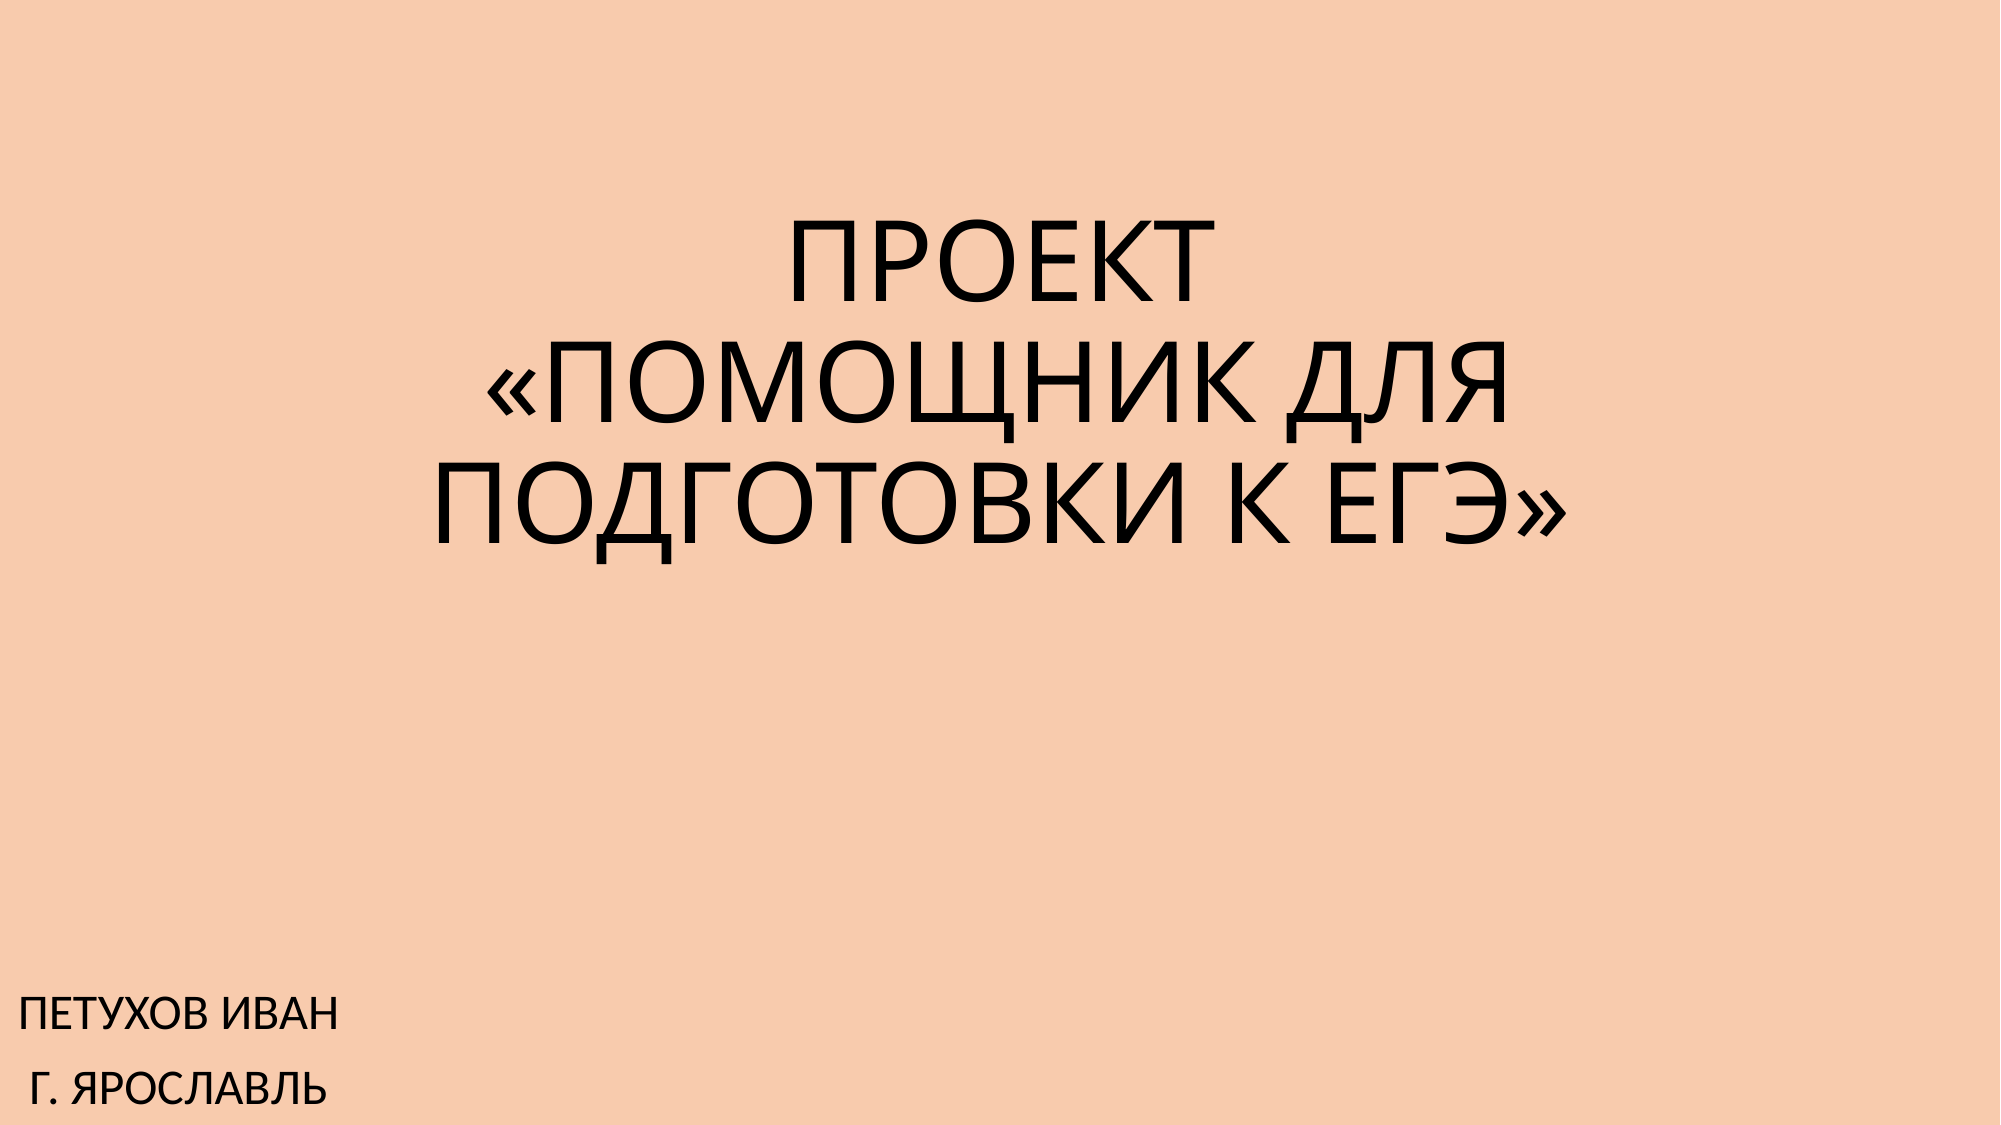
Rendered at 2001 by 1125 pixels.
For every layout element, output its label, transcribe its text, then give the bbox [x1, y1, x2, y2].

title ПРОЕКТ «ПОМОЩНИК ДЛЯ ПОДГОТОВКИ К ЕГЭ» [249, 184, 1750, 576]
subtitle ПЕТУХОВ ИВАН Г. ЯРОСЛАВЛЬ [0, 978, 358, 1125]
